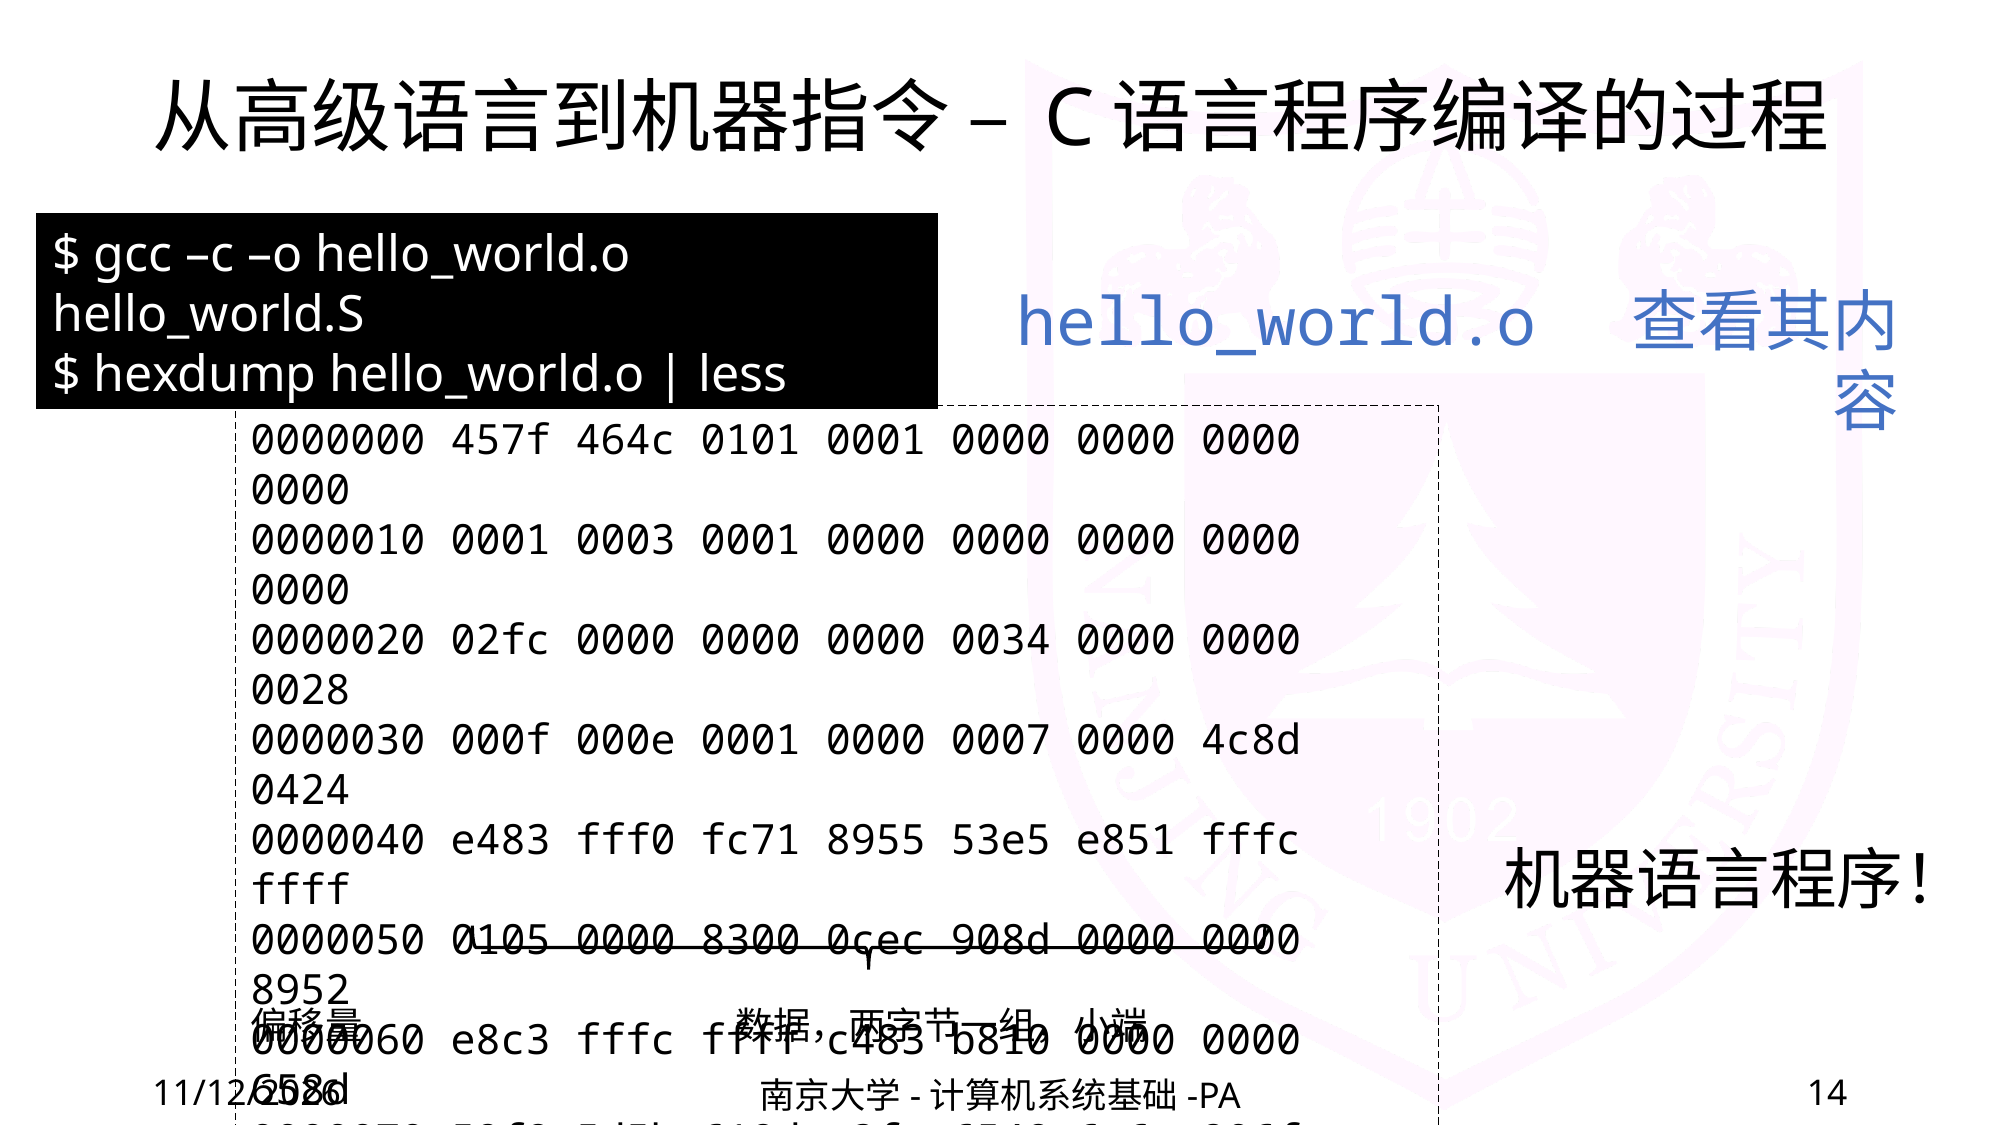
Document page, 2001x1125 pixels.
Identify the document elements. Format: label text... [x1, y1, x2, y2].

text_box 偏移量 数据，两字节一组，小端 [235, 994, 1287, 1054]
text_box $ gcc –c –o hello_world.o hello_world.S $ hexdump hello_world.o | less [36, 213, 938, 409]
title 从高级语言到机器指令 – C语言程序编译的过程 [137, 59, 1914, 181]
text_box [470, 925, 1267, 970]
text_box hello_world.o 查看其内容 [963, 271, 1914, 446]
text_box 0000000 457f 464c 0101 0001 0000 0000 0000 0000 0000010 0001 0003 0001 0000 0000 0000 0000 0000 0000020 02fc 0000 0000 0000 0034 0000 0000 0028 0000030 000f 000e 0001 0000 0007 0000 4c8d 0424 0000040 e483 fff0 fc71 8955 53e5 e851 fffc ffff 0000050 0105 0000 8300 0cec 908d 0000 0000 8952 0000060 e8c3 fffc ffff c483 b810 0000 0000 658d 0000070 59f8 5d5b 618d c3fc 6548 6c6c 206f 6f57 0000080 6c72 2164 8b00 2404 00c3 4347 3a43 2820 0000090 6544 6962 6e61 3620 332e 302e 312d 2938 [235, 405, 1439, 1125]
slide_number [137, 1064, 235, 1125]
text_box 机器语言程序！ [1488, 829, 1964, 925]
slide_number 14 [1439, 1064, 1863, 1125]
